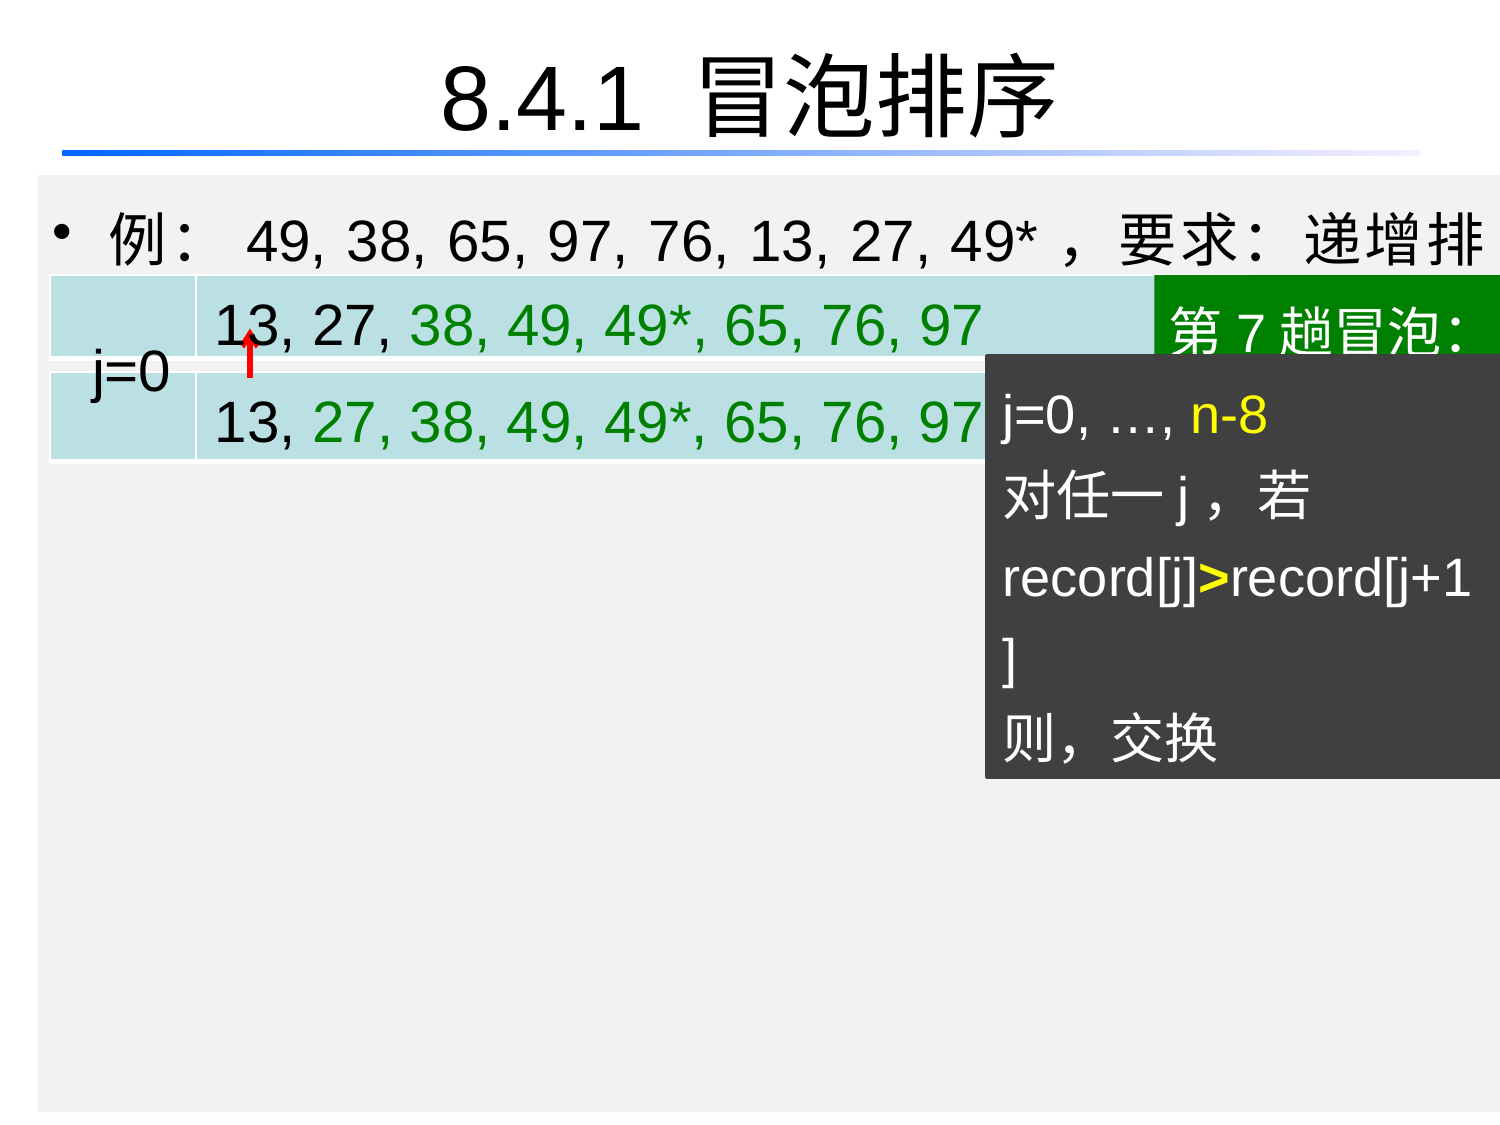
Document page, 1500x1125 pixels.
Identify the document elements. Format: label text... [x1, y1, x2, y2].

title 8.4.1 冒泡排序 [74, 0, 1426, 174]
table_header [51, 373, 195, 459]
text_box [62, 149, 1421, 156]
text_box 例：49, 38, 65, 97, 76, 13, 27, 49*，要求：递增排序 [37, 174, 1500, 1113]
text_box j=0 [77, 308, 187, 411]
table_header [51, 276, 195, 356]
text_box 第7趟冒泡： [1275, 275, 1500, 356]
text_box 13, 27, 38, 49, 49*, 65, 76, 97 [200, 262, 1275, 358]
text_box 13, 27, 38, 49, 49*, 65, 76, 97 [200, 358, 1275, 462]
text_box j=0, …, n-8 对任一j，若record[j]>record[j+1] 则，交换 [987, 356, 1500, 777]
